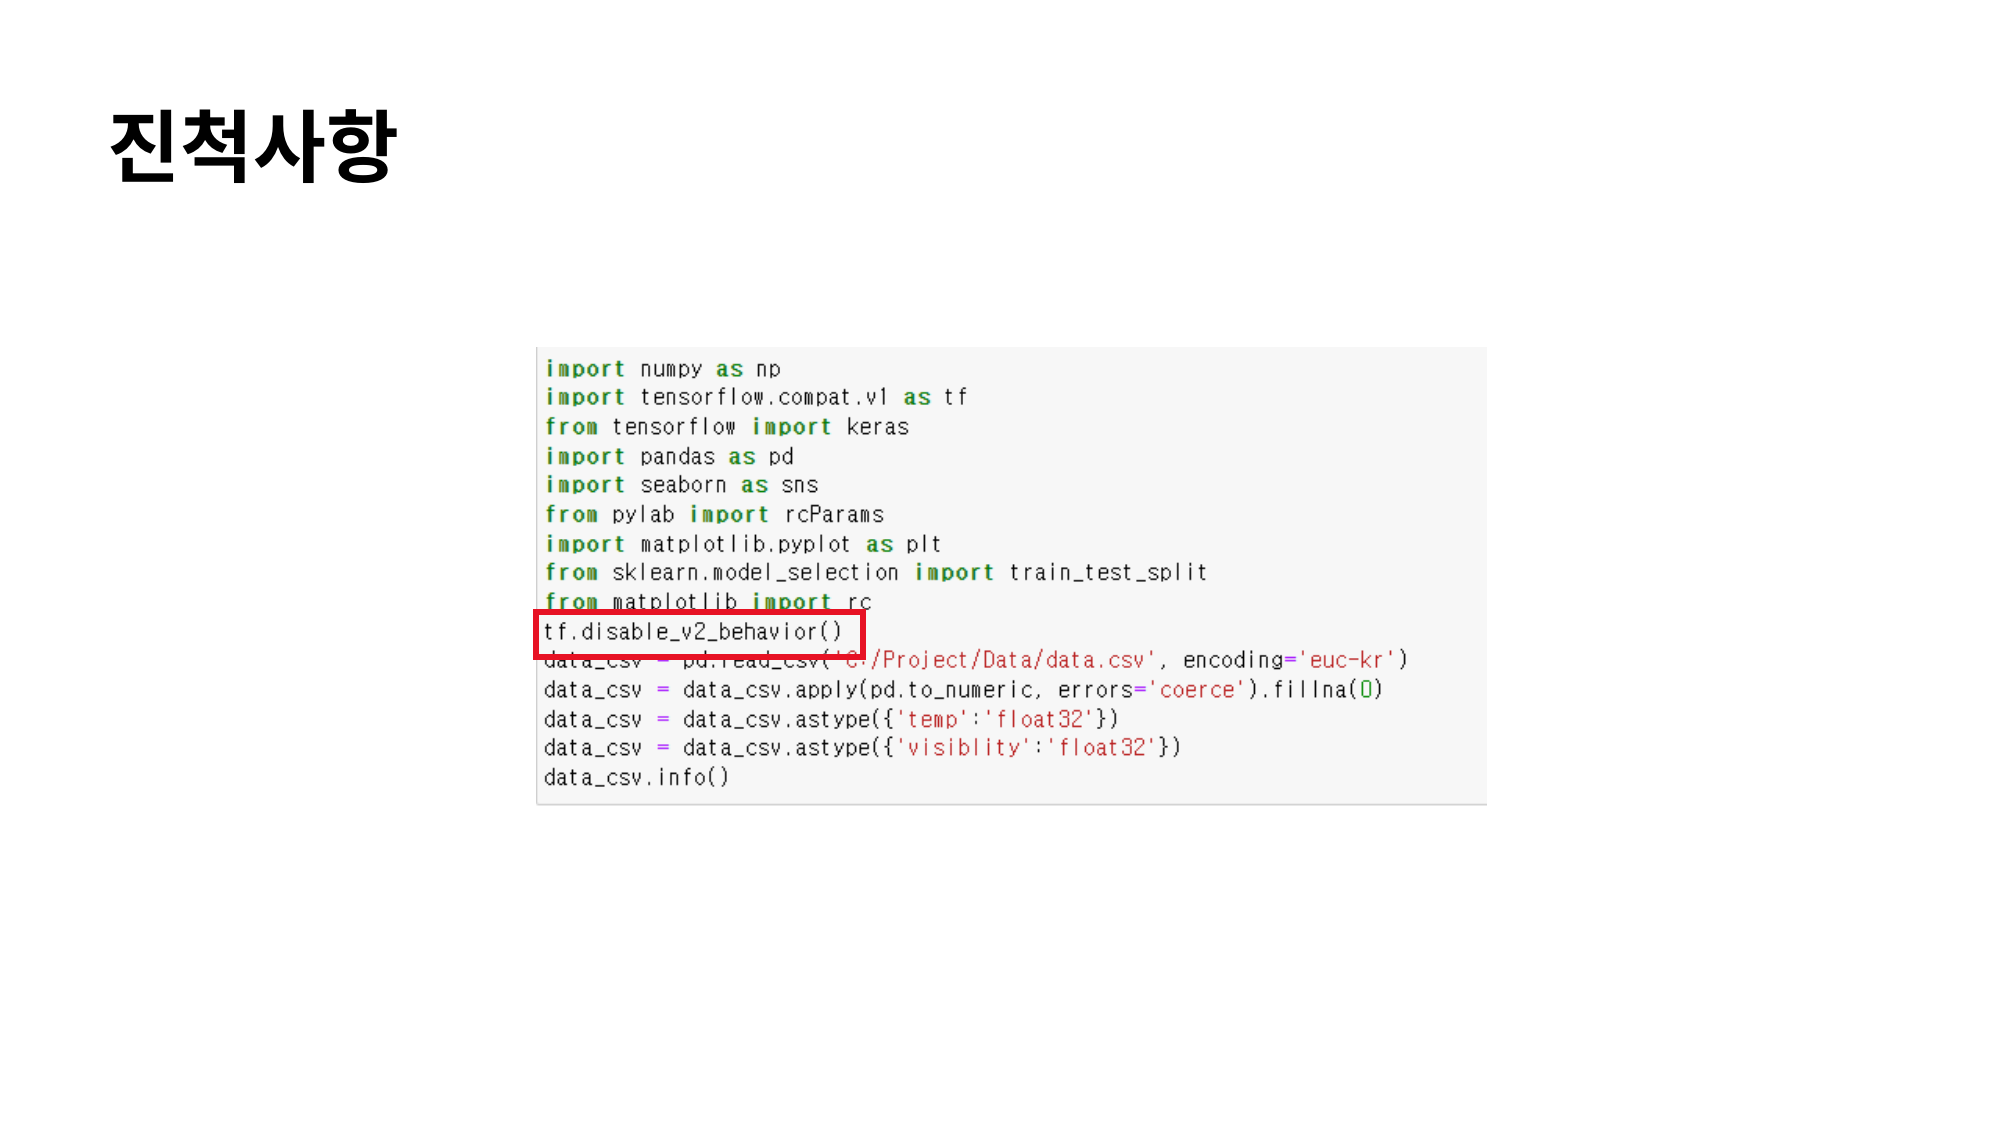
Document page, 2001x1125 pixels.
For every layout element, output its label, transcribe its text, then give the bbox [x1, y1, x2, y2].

title 진척사항 [92, 42, 1818, 260]
picture [536, 347, 1487, 812]
